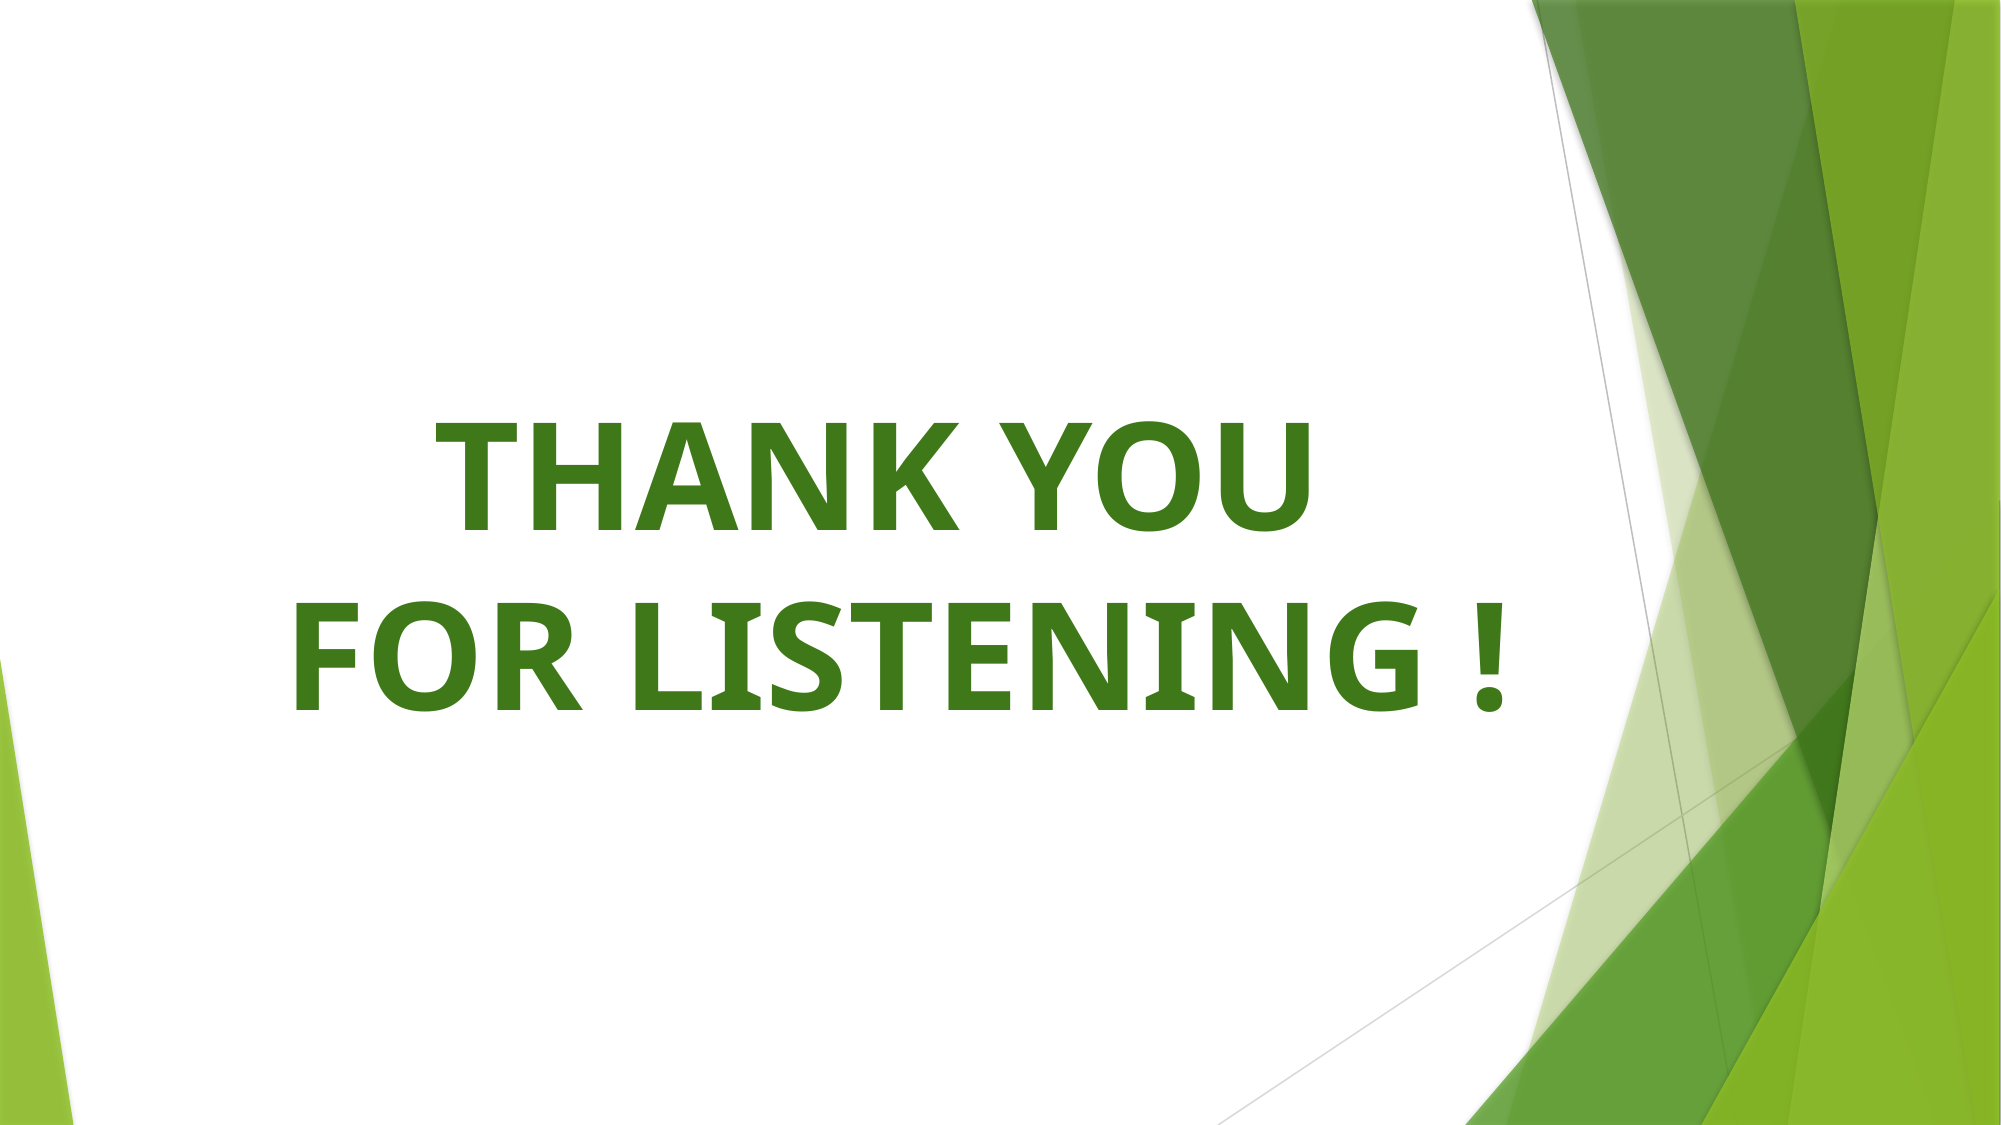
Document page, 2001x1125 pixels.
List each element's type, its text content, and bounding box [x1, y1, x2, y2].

text_box THANK YOU FOR LISTENING ! [268, 373, 1527, 748]
